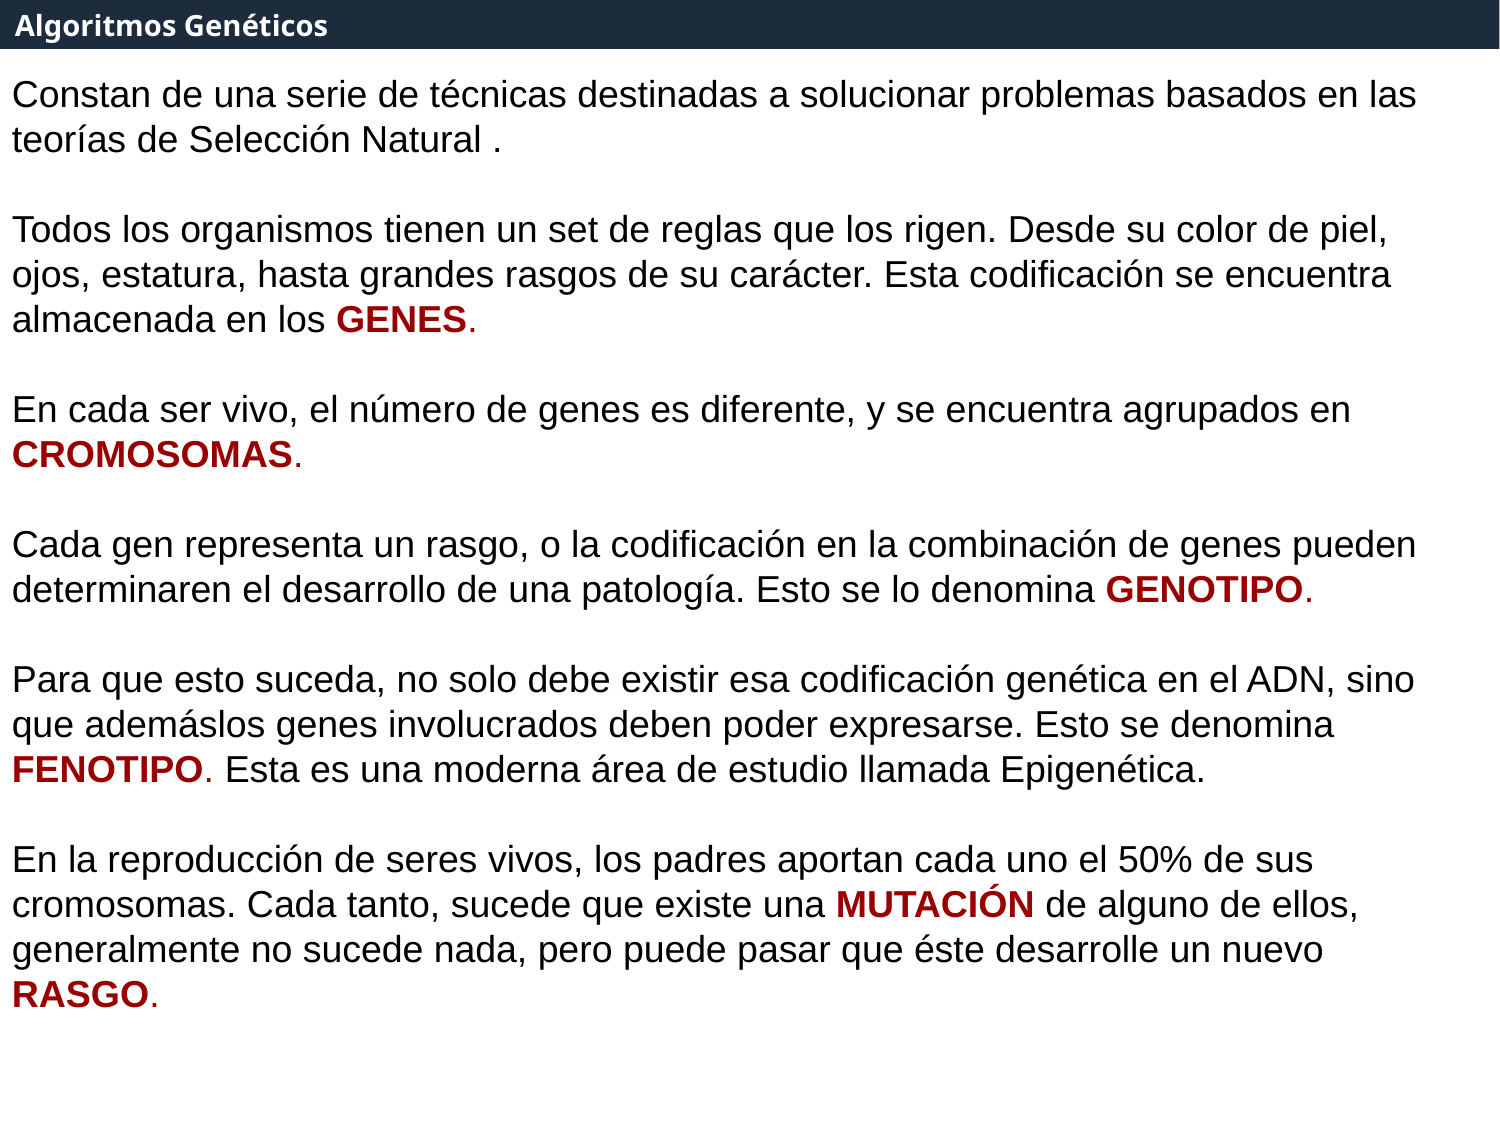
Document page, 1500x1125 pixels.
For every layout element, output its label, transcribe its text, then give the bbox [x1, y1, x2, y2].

text_box Constan de una serie de técnicas destinadas a solucionar problemas basados en las teorías de Selección Natural . Todos los organismos tienen un set de reglas que los rigen. Desde su color de piel, ojos, estatura, hasta grandes rasgos de su carácter. Esta codificación se encuentra almacenada en los GENES. En cada ser vivo, el número de genes es diferente, y se encuentra agrupados en CROMOSOMAS. Cada gen representa un rasgo, o la codificación en la combinación de genes pueden determinaren el desarrollo de una patología. Esto se lo denomina GENOTIPO. Para que esto suceda, no solo debe existir esa codificación genética en el ADN, sino que ademáslos genes involucrados deben poder expresarse. Esto se denomina FENOTIPO. Esta es una moderna área de estudio llamada Epigenética. En la reproducción de seres vivos, los padres aportan cada uno el 50% de sus cromosomas. Cada tanto, sucede que existe una MUTACIÓN de alguno de ellos, generalmente no sucede nada, pero puede pasar que éste desarrolle un nuevo RASGO. [0, 62, 1482, 977]
text_box Algoritmos Genéticos [0, 0, 1500, 49]
